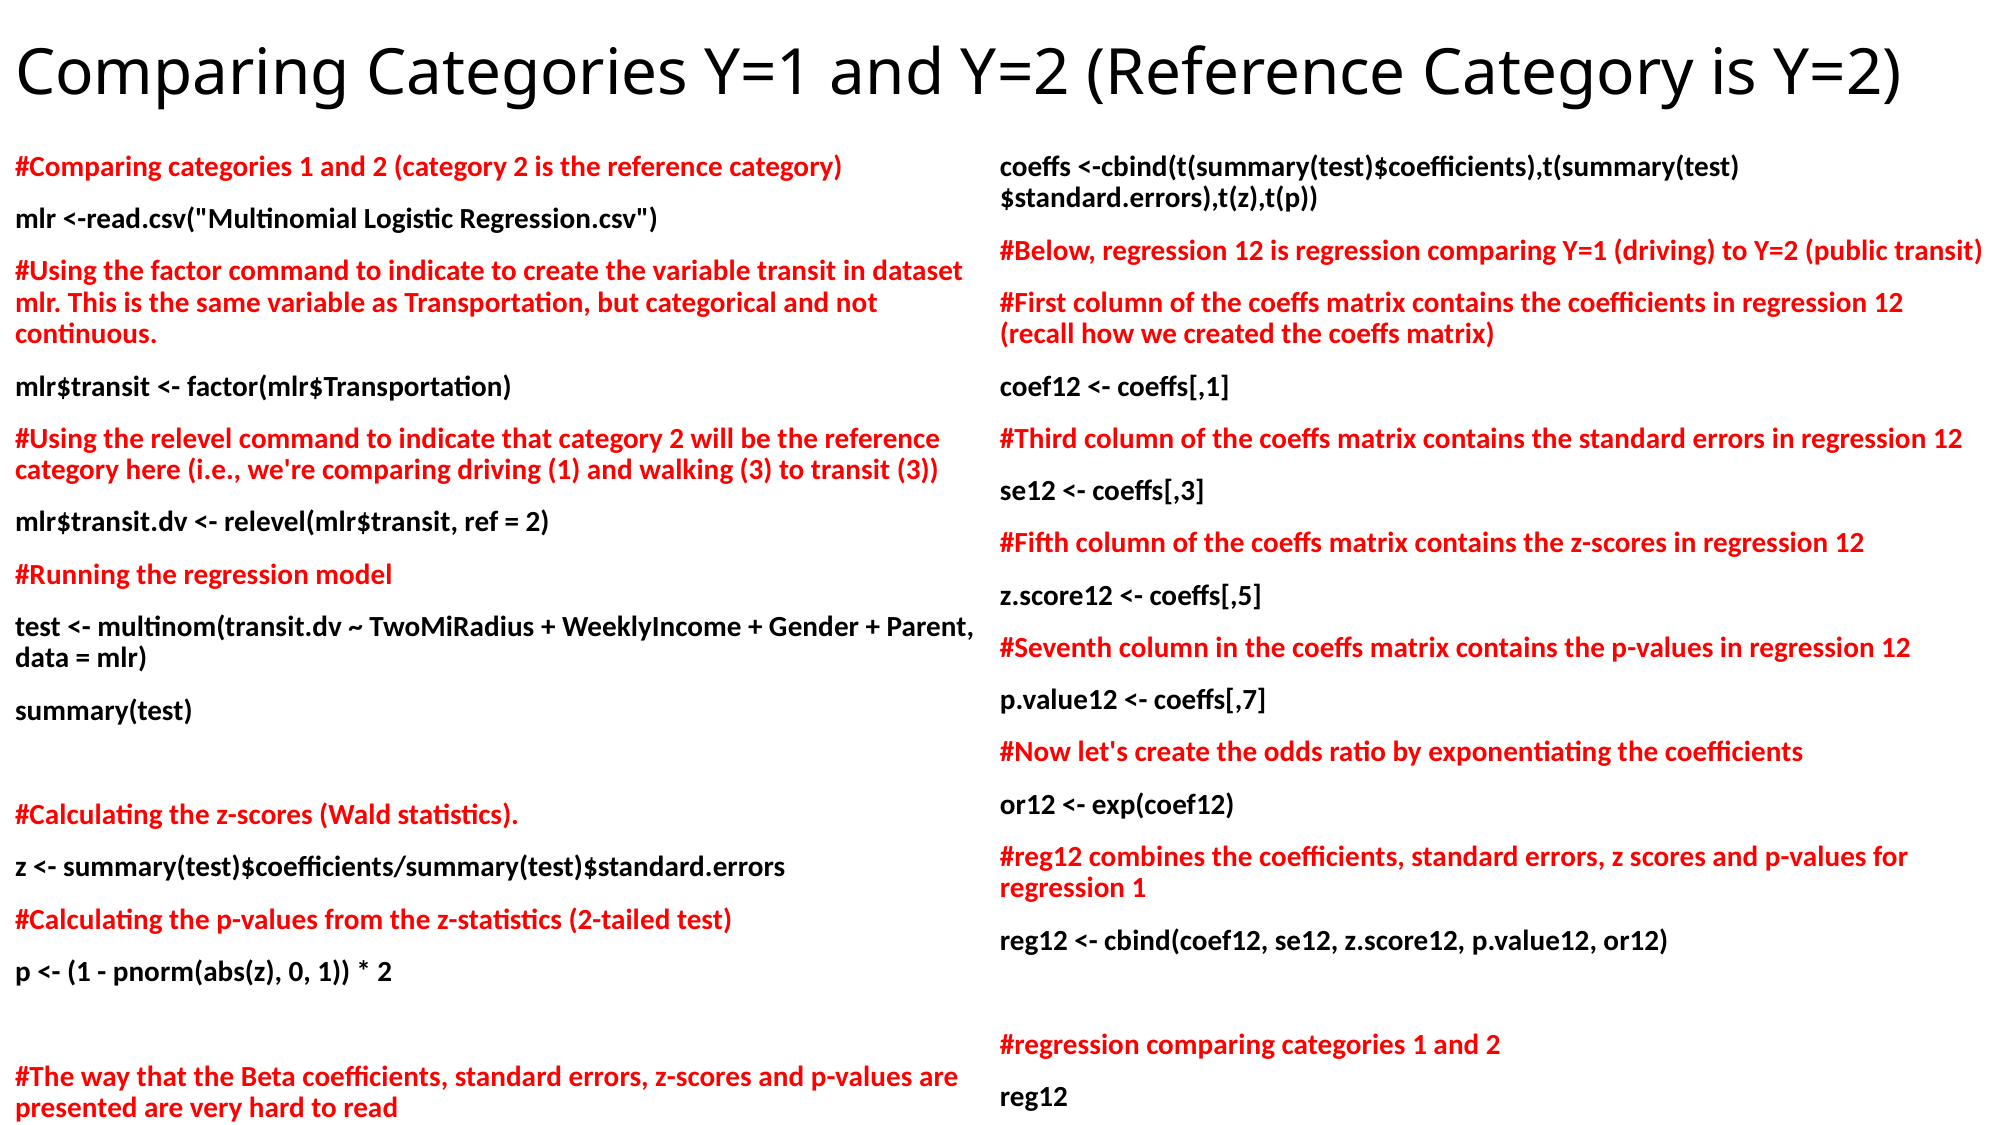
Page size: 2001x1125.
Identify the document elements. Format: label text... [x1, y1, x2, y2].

list #Comparing categories 1 and 2 (category 2 is the reference category) mlr <-read.csv("Multinomial Logistic Regression.csv") #Using the factor command to indicate to create the variable transit in dataset mlr. This is the same variable as Transportation, but categorical and not continuous. mlr$transit <- factor(mlr$Transportation) #Using the relevel command to indicate that category 2 will be the reference category here (i.e., we're comparing driving (1) and walking (3) to transit (3)) mlr$transit.dv <- relevel(mlr$transit, ref = 2) #Running the regression model test <- multinom(transit.dv ~ TwoMiRadius + WeeklyIncome + Gender + Parent, data = mlr) summary(test) #Calculating the z-scores (Wald statistics). z <- summary(test)$coefficients/summary(test)$standard.errors #Calculating the p-values from the z-statistics (2-tailed test) p <- (1 - pnorm(abs(z), 0, 1)) * 2 #The way that the Beta coefficients, standard errors, z-scores and p-values are presented are very hard to read coeffs <-cbind(t(summary(test)$coefficients),t(summary(test)$standard.errors),t(z),t(p)) #Below, regression 12 is regression comparing Y=1 (driving) to Y=2 (public transit) #First column of the coeffs matrix contains the coefficients in regression 12 (recall how we created the coeffs matrix) coef12 <- coeffs[,1] #Third column of the coeffs matrix contains the standard errors in regression 12 se12 <- coeffs[,3] #Fifth column of the coeffs matrix contains the z-scores in regression 12 z.score12 <- coeffs[,5] #Seventh column in the coeffs matrix contains the p-values in regression 12 p.value12 <- coeffs[,7] #Now let's create the odds ratio by exponentiating the coefficients or12 <- exp(coef12) #reg12 combines the coefficients, standard errors, z scores and p-values for regression 1 reg12 <- cbind(coef12, se12, z.score12, p.value12, or12) #regression comparing categories 1 and 2 reg12 [0, 143, 2000, 1119]
title Comparing Categories Y=1 and Y=2 (Reference Category is Y=2) [0, 0, 2000, 143]
